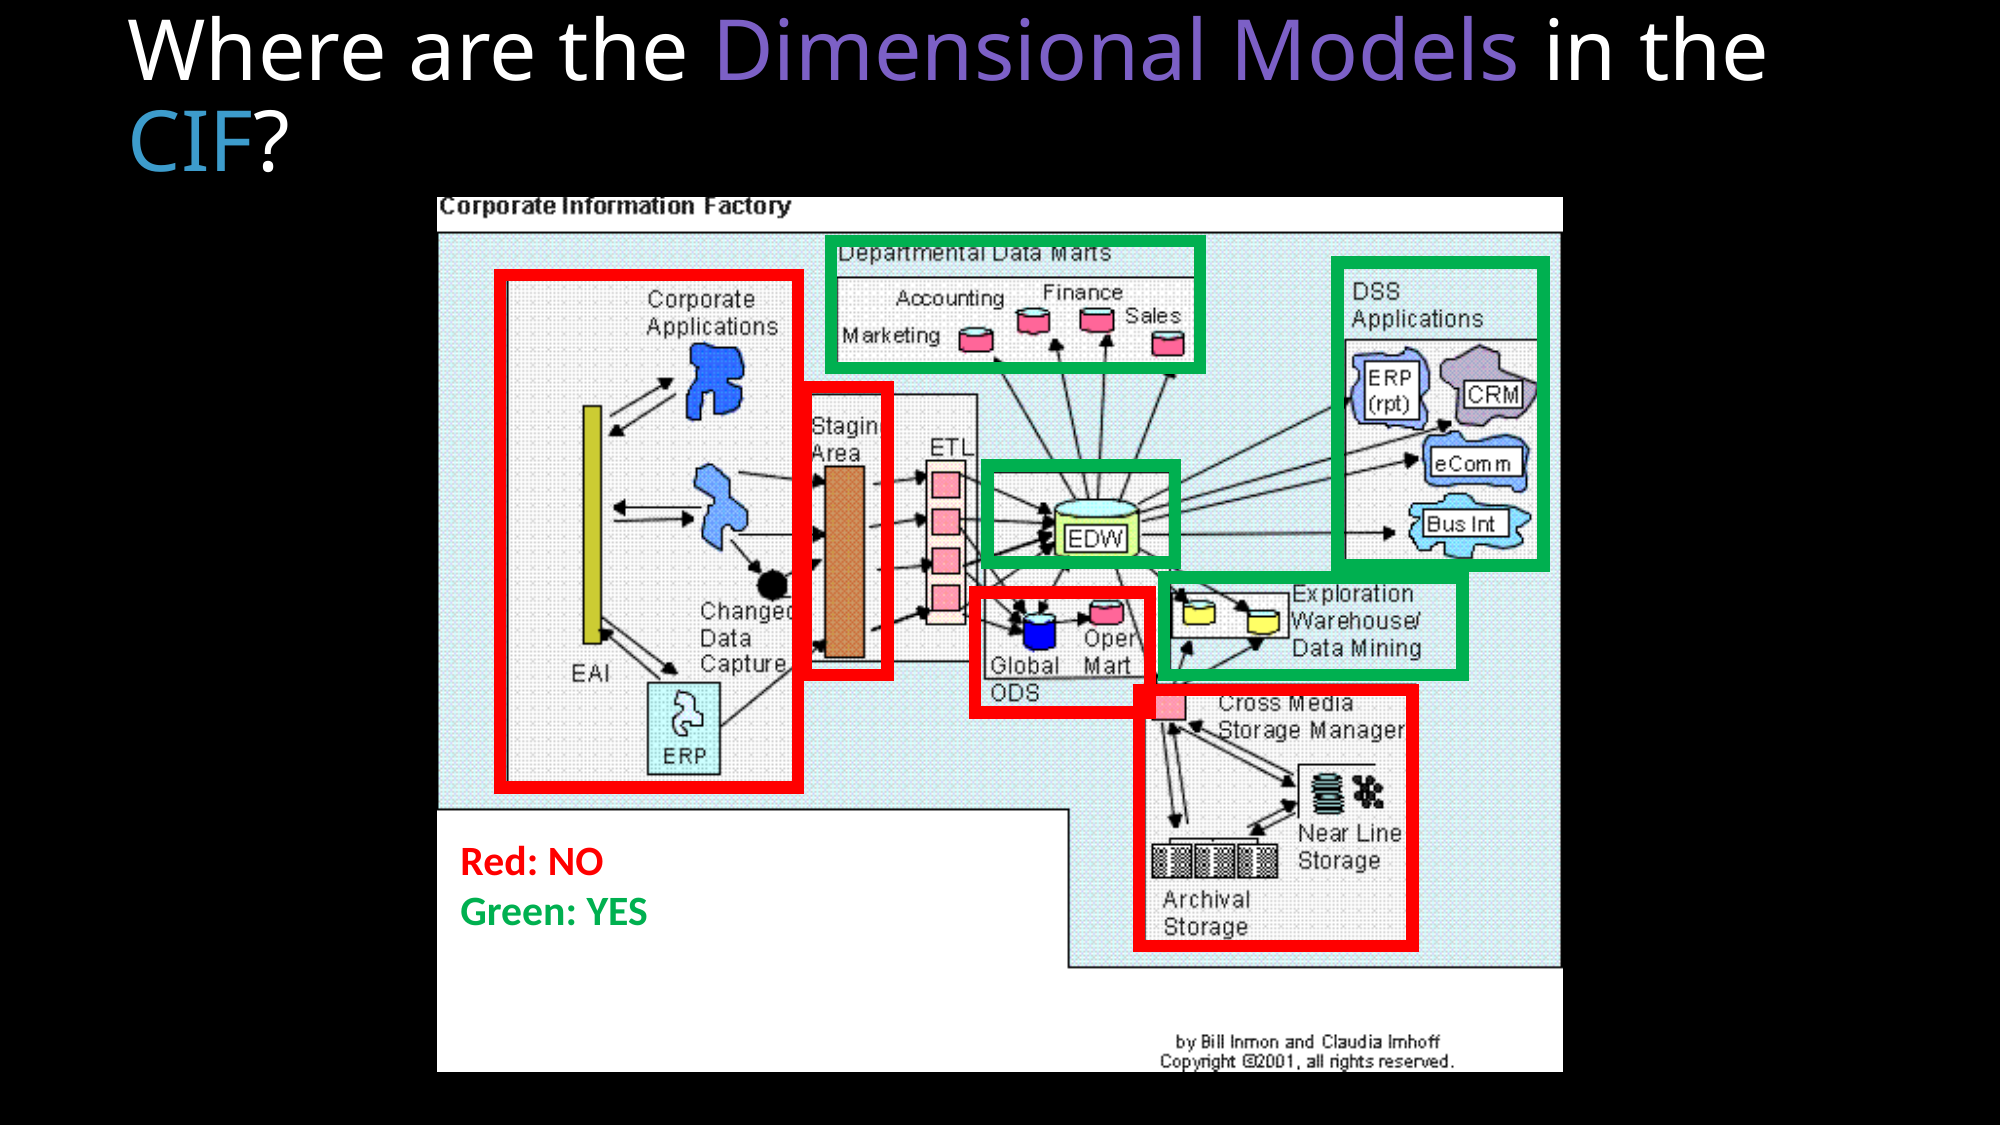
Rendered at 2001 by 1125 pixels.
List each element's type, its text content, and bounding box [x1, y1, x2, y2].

title Where are the Dimensional Models in the CIF? [112, 0, 1850, 198]
picture [437, 197, 1563, 1072]
